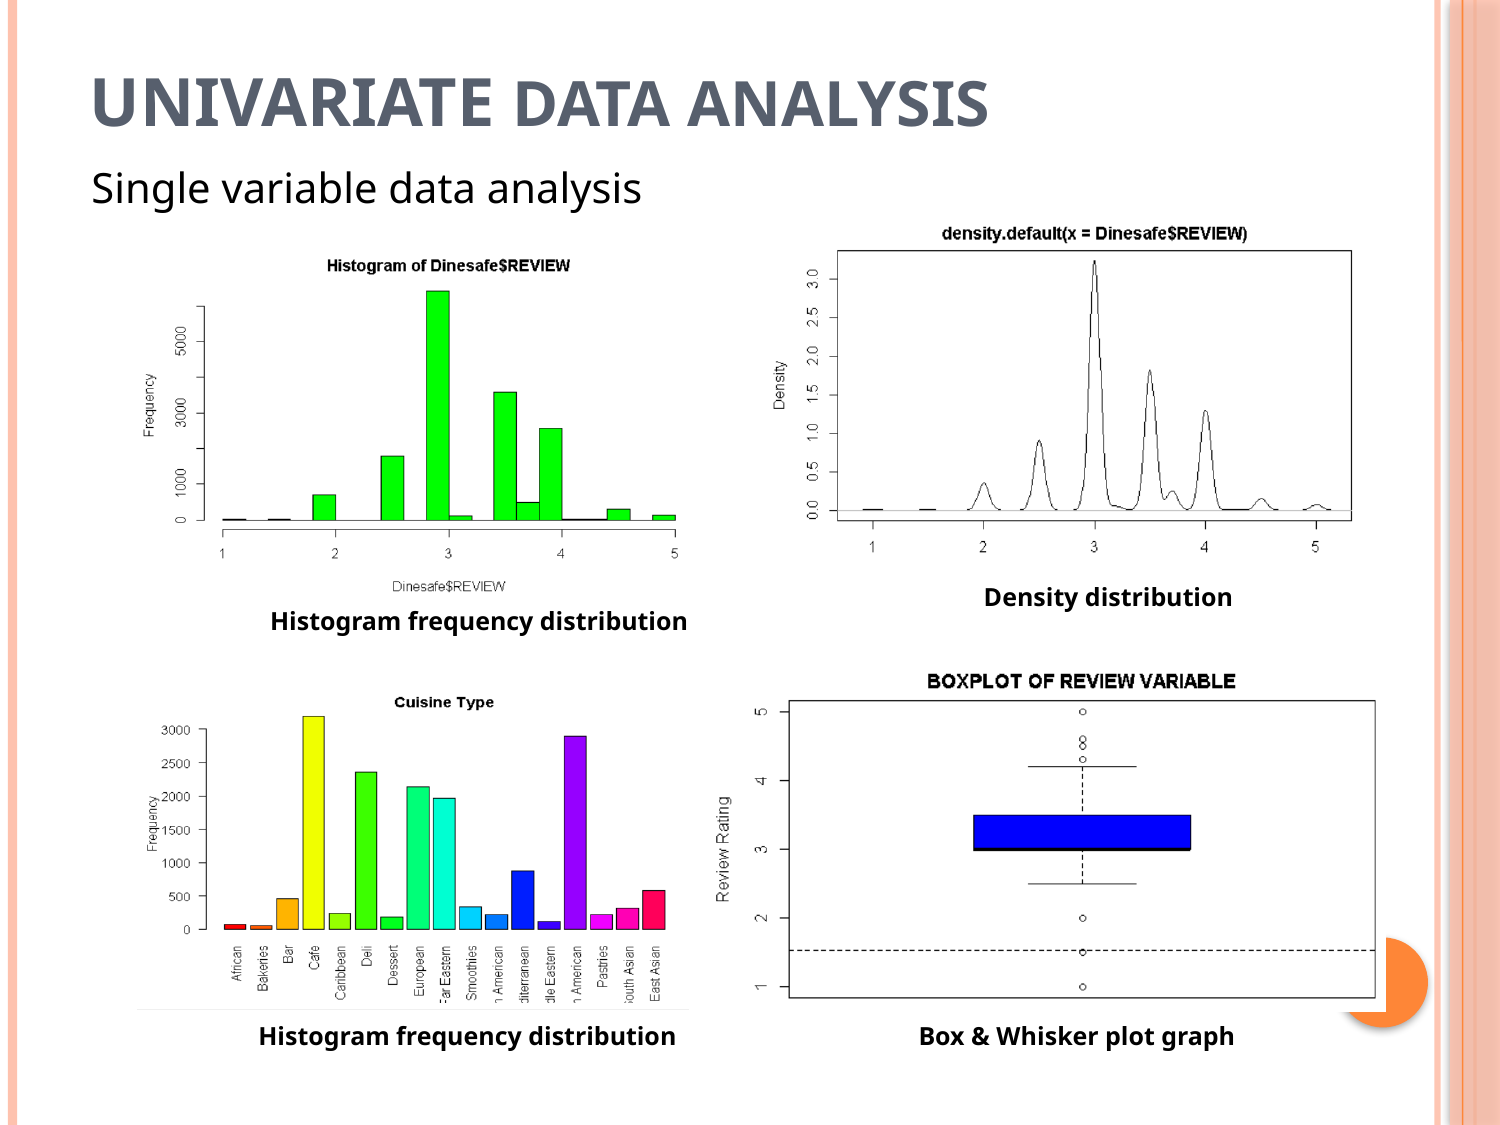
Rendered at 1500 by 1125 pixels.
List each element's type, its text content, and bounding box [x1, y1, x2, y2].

picture [137, 691, 689, 1010]
text_box Histogram frequency distribution [255, 597, 704, 643]
picture [703, 666, 1387, 1012]
text_box Histogram frequency distribution [243, 1014, 693, 1058]
picture [758, 211, 1377, 563]
picture [136, 254, 690, 600]
text_box Single variable data analysis [76, 154, 1341, 219]
title Univariate Data Analysis [75, 42, 1300, 147]
text_box Box & Whisker plot graph [903, 1021, 1251, 1058]
text_box Density distribution [969, 574, 1249, 619]
